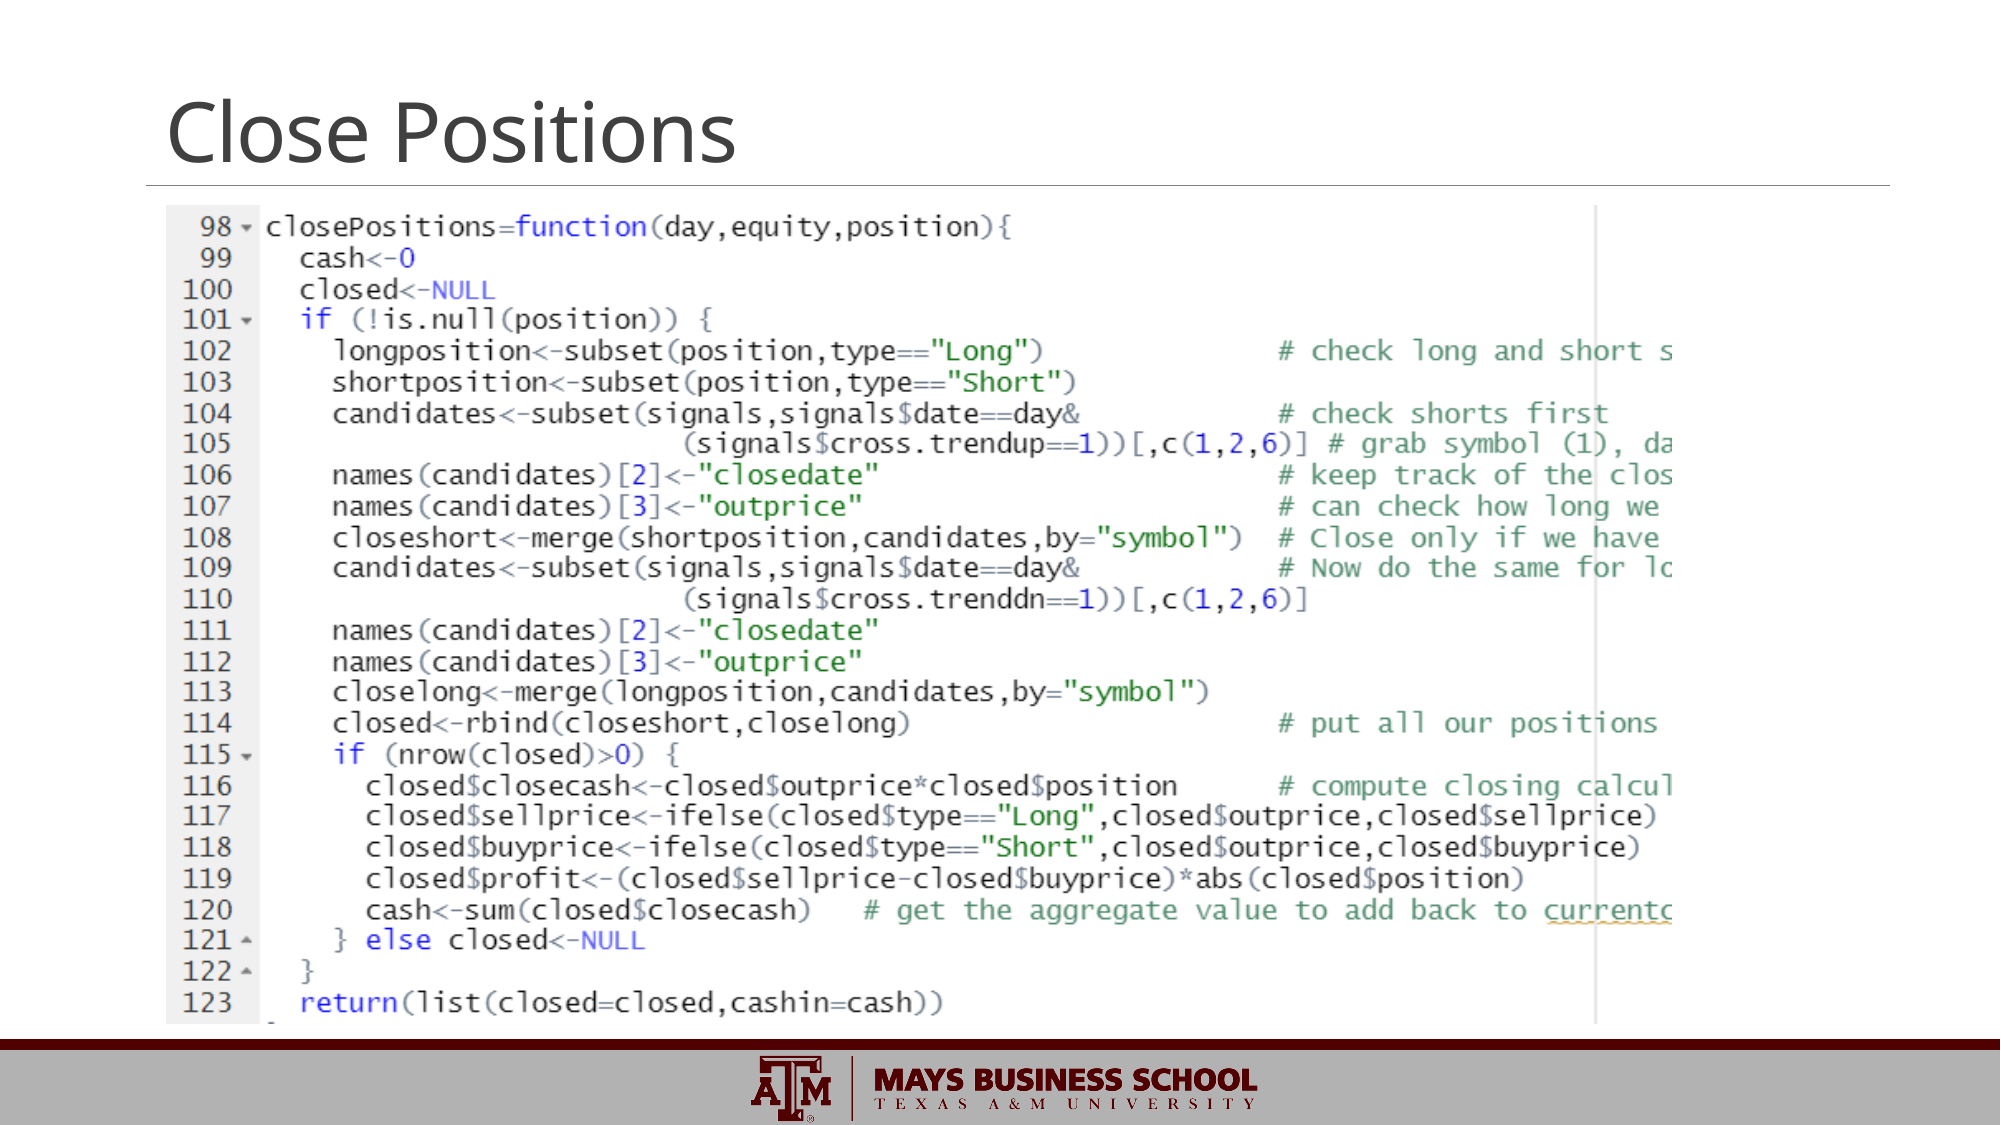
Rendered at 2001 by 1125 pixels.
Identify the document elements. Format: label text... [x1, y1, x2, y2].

picture [166, 205, 1672, 1024]
picture [750, 1055, 1260, 1125]
title Close Positions [150, 47, 1889, 188]
